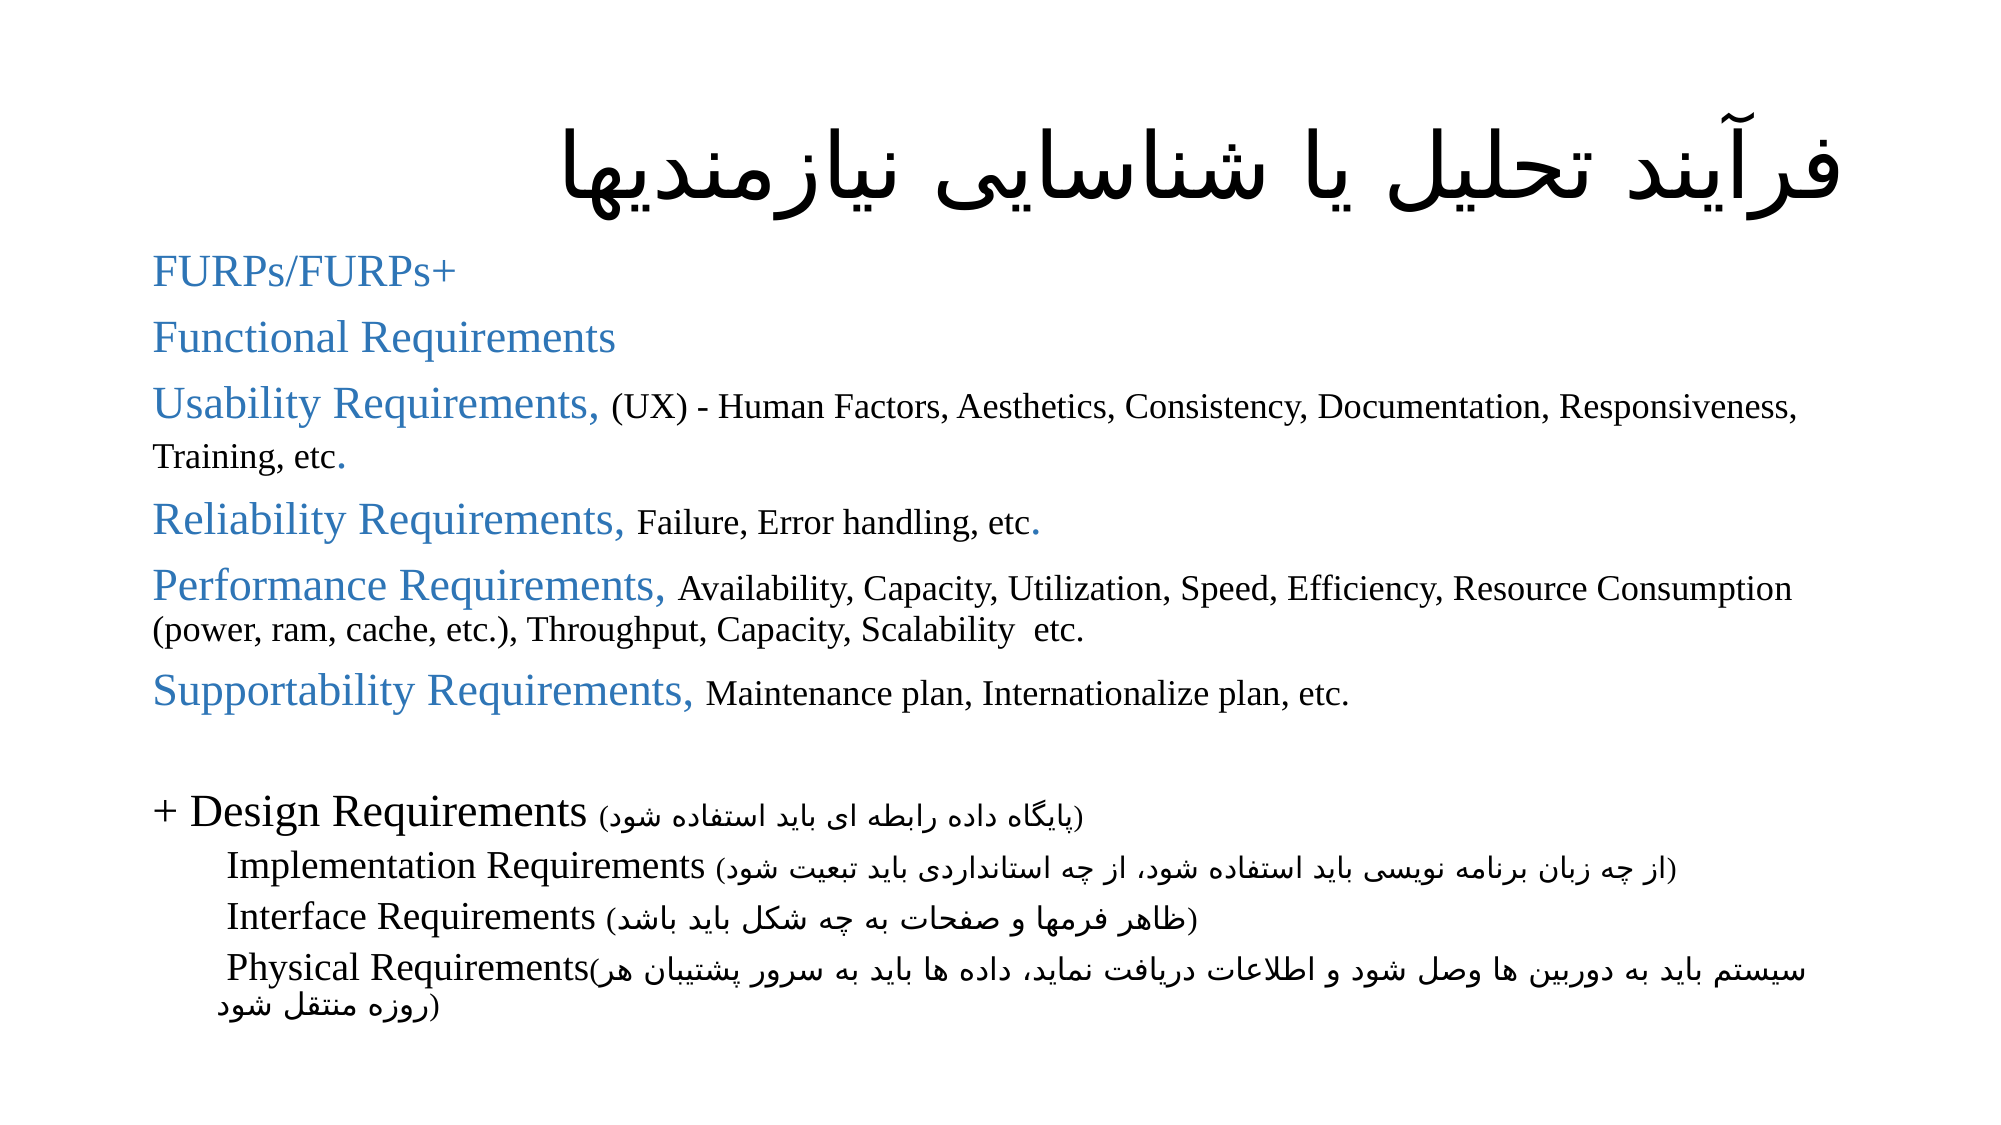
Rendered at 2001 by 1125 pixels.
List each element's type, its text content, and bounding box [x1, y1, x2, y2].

title فرآیند تحلیل یا شناسایی نیازمندیها [137, 59, 1863, 239]
text_box FURPs/FURPs+ Functional Requirements Usability Requirements, (UX) - Human Factors, Aesthetics, Consistency, Documentation, Responsiveness, Training, etc. Reliability Requirements, Failure, Error handling, etc. Performance Requirements, Availability, Capacity, Utilization, Speed, Efficiency, Resource Consumption (power, ram, cache, etc.), Throughput, Capacity, Scalability etc. Supportability Requirements, Maintenance plan, Internationalize plan, etc. + Design Requirements (پایگاه داده رابطه ای باید استفاده شود) Implementation Requirements (از چه زبان برنامه نویسی باید استفاده شود، از چه استانداردی باید تبعیت شود) Interface Requirements (ظاهر فرمها و صفحات به چه شکل باید باشد) Physical Requirements(سیستم باید به دوربین ها وصل شود و اطلاعات دریافت نماید، داده ها باید به سرور پشتیبان هر روزه منتقل شود) [137, 239, 1863, 1036]
